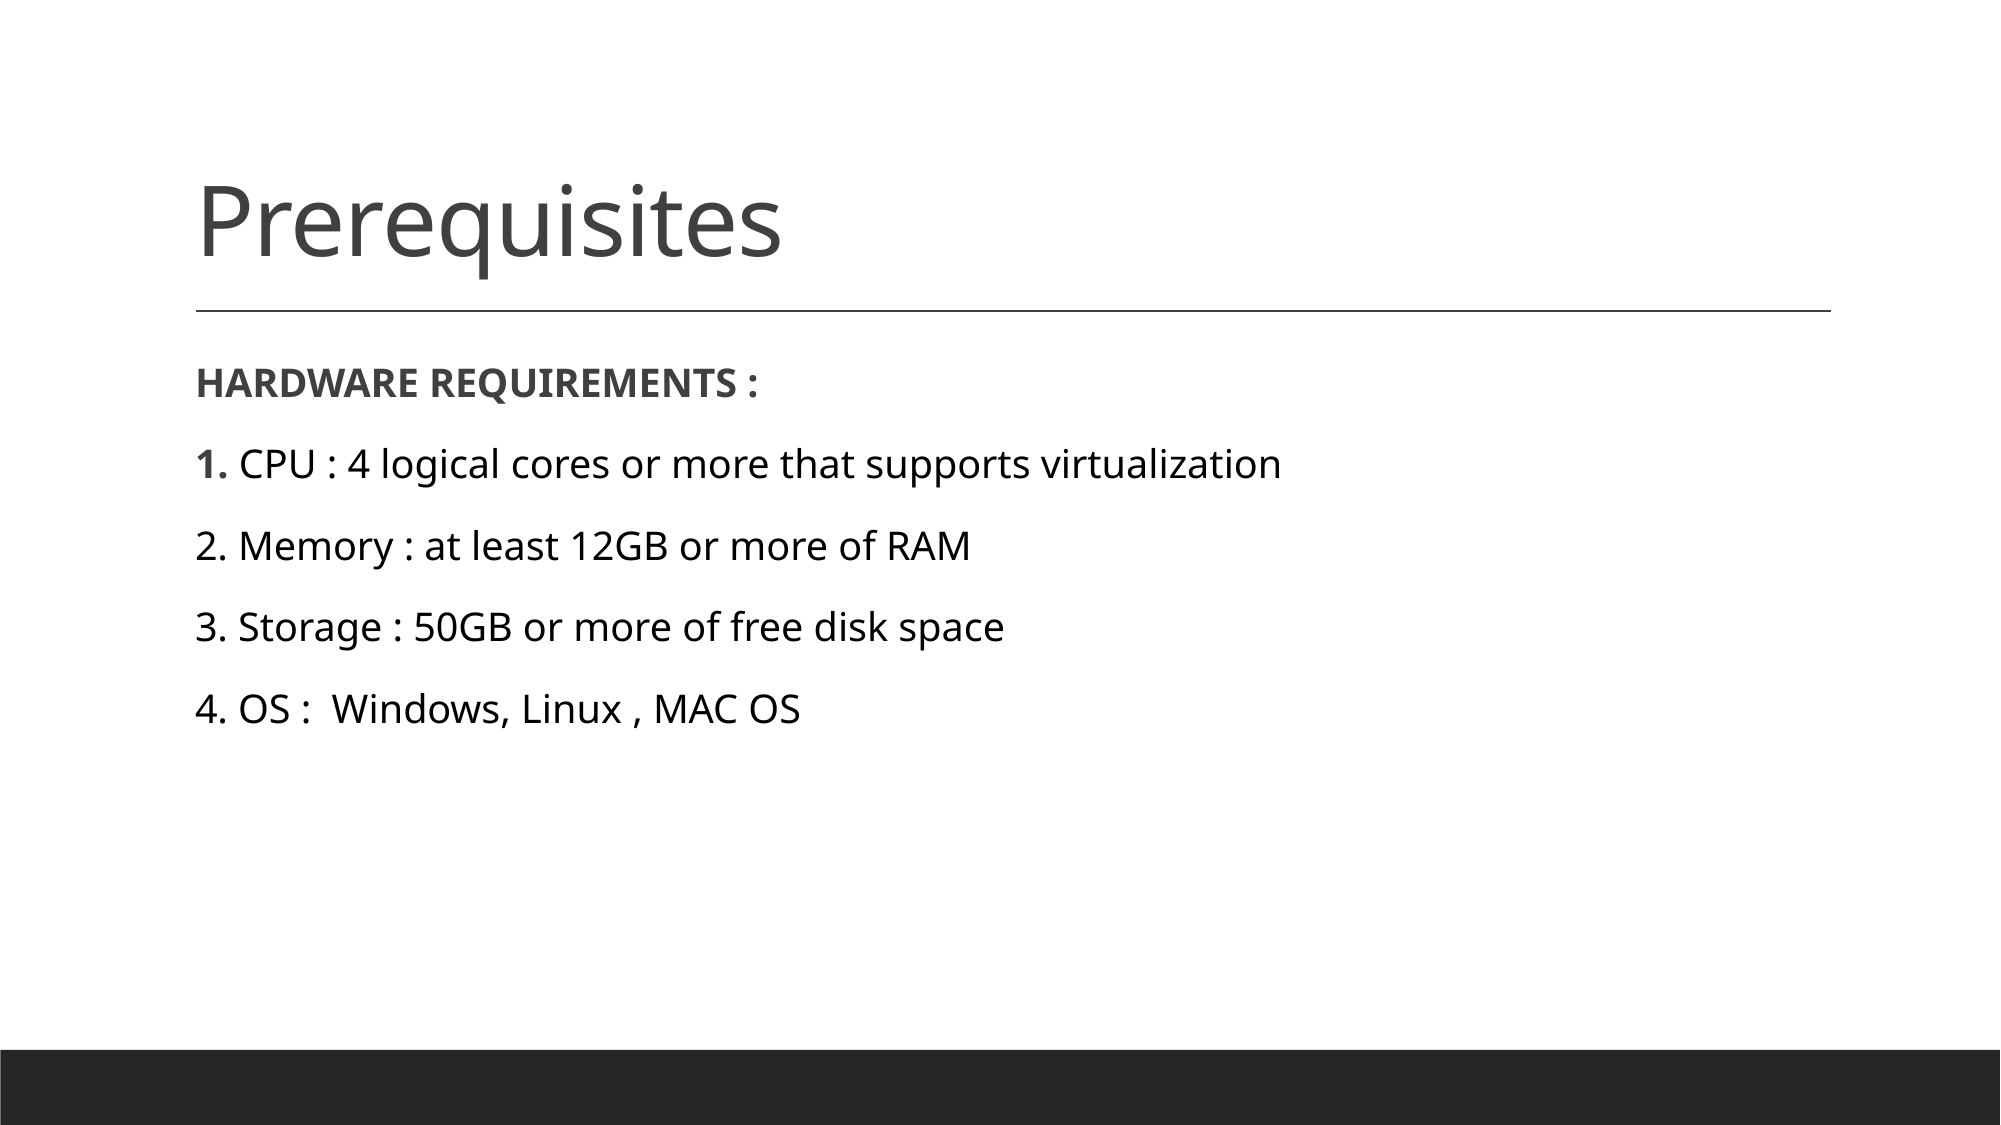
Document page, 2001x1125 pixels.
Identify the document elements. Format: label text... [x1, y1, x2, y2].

title Prerequisites [180, 47, 1830, 285]
list HARDWARE REQUIREMENTS : 1. CPU : 4 logical cores or more that supports virtualization 2. Memory : at least 12GB or more of RAM 3. Storage : 50GB or more of free disk space 4. OS : Windows, Linux , MAC OS [180, 345, 1830, 963]
